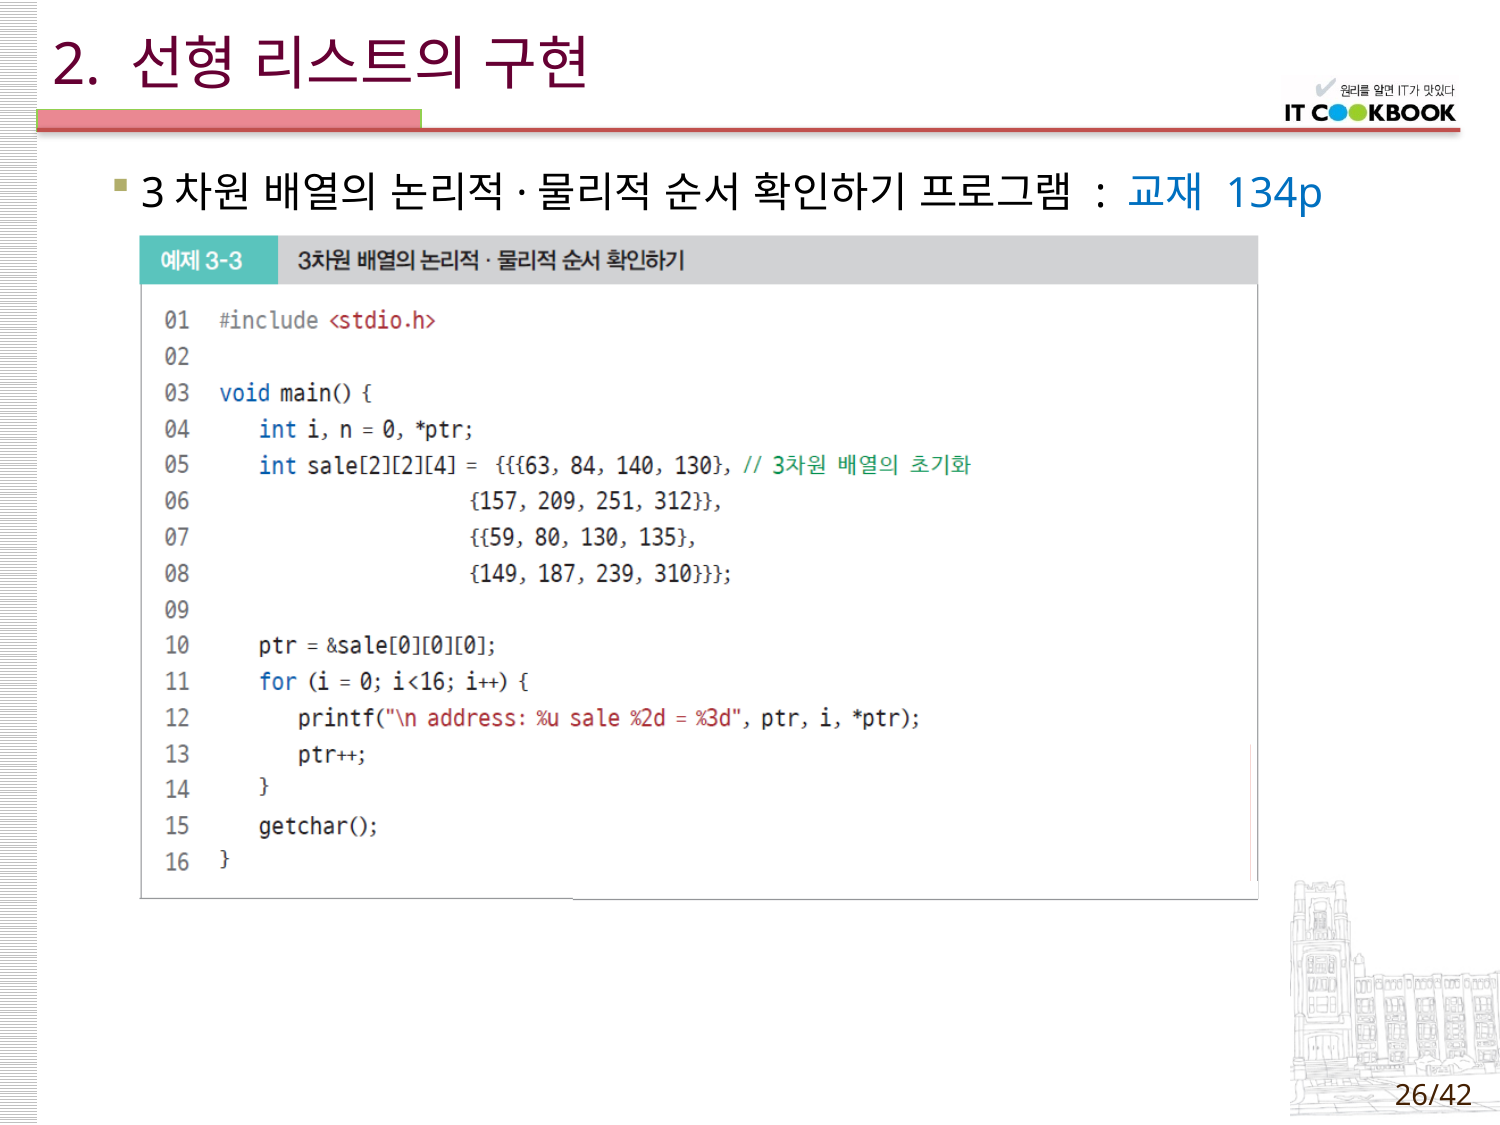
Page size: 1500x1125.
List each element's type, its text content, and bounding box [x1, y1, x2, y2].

picture [1415, 1094, 1424, 1103]
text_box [135, 231, 1264, 941]
picture [1281, 75, 1459, 123]
picture [1290, 874, 1500, 1125]
title 2. 선형 리스트의 구현 [37, 13, 1278, 109]
list 3차원 배열의 논리적·물리적 순서 확인하기 프로그램 : 교재 134p [37, 152, 1463, 1091]
picture [1442, 1091, 1450, 1098]
